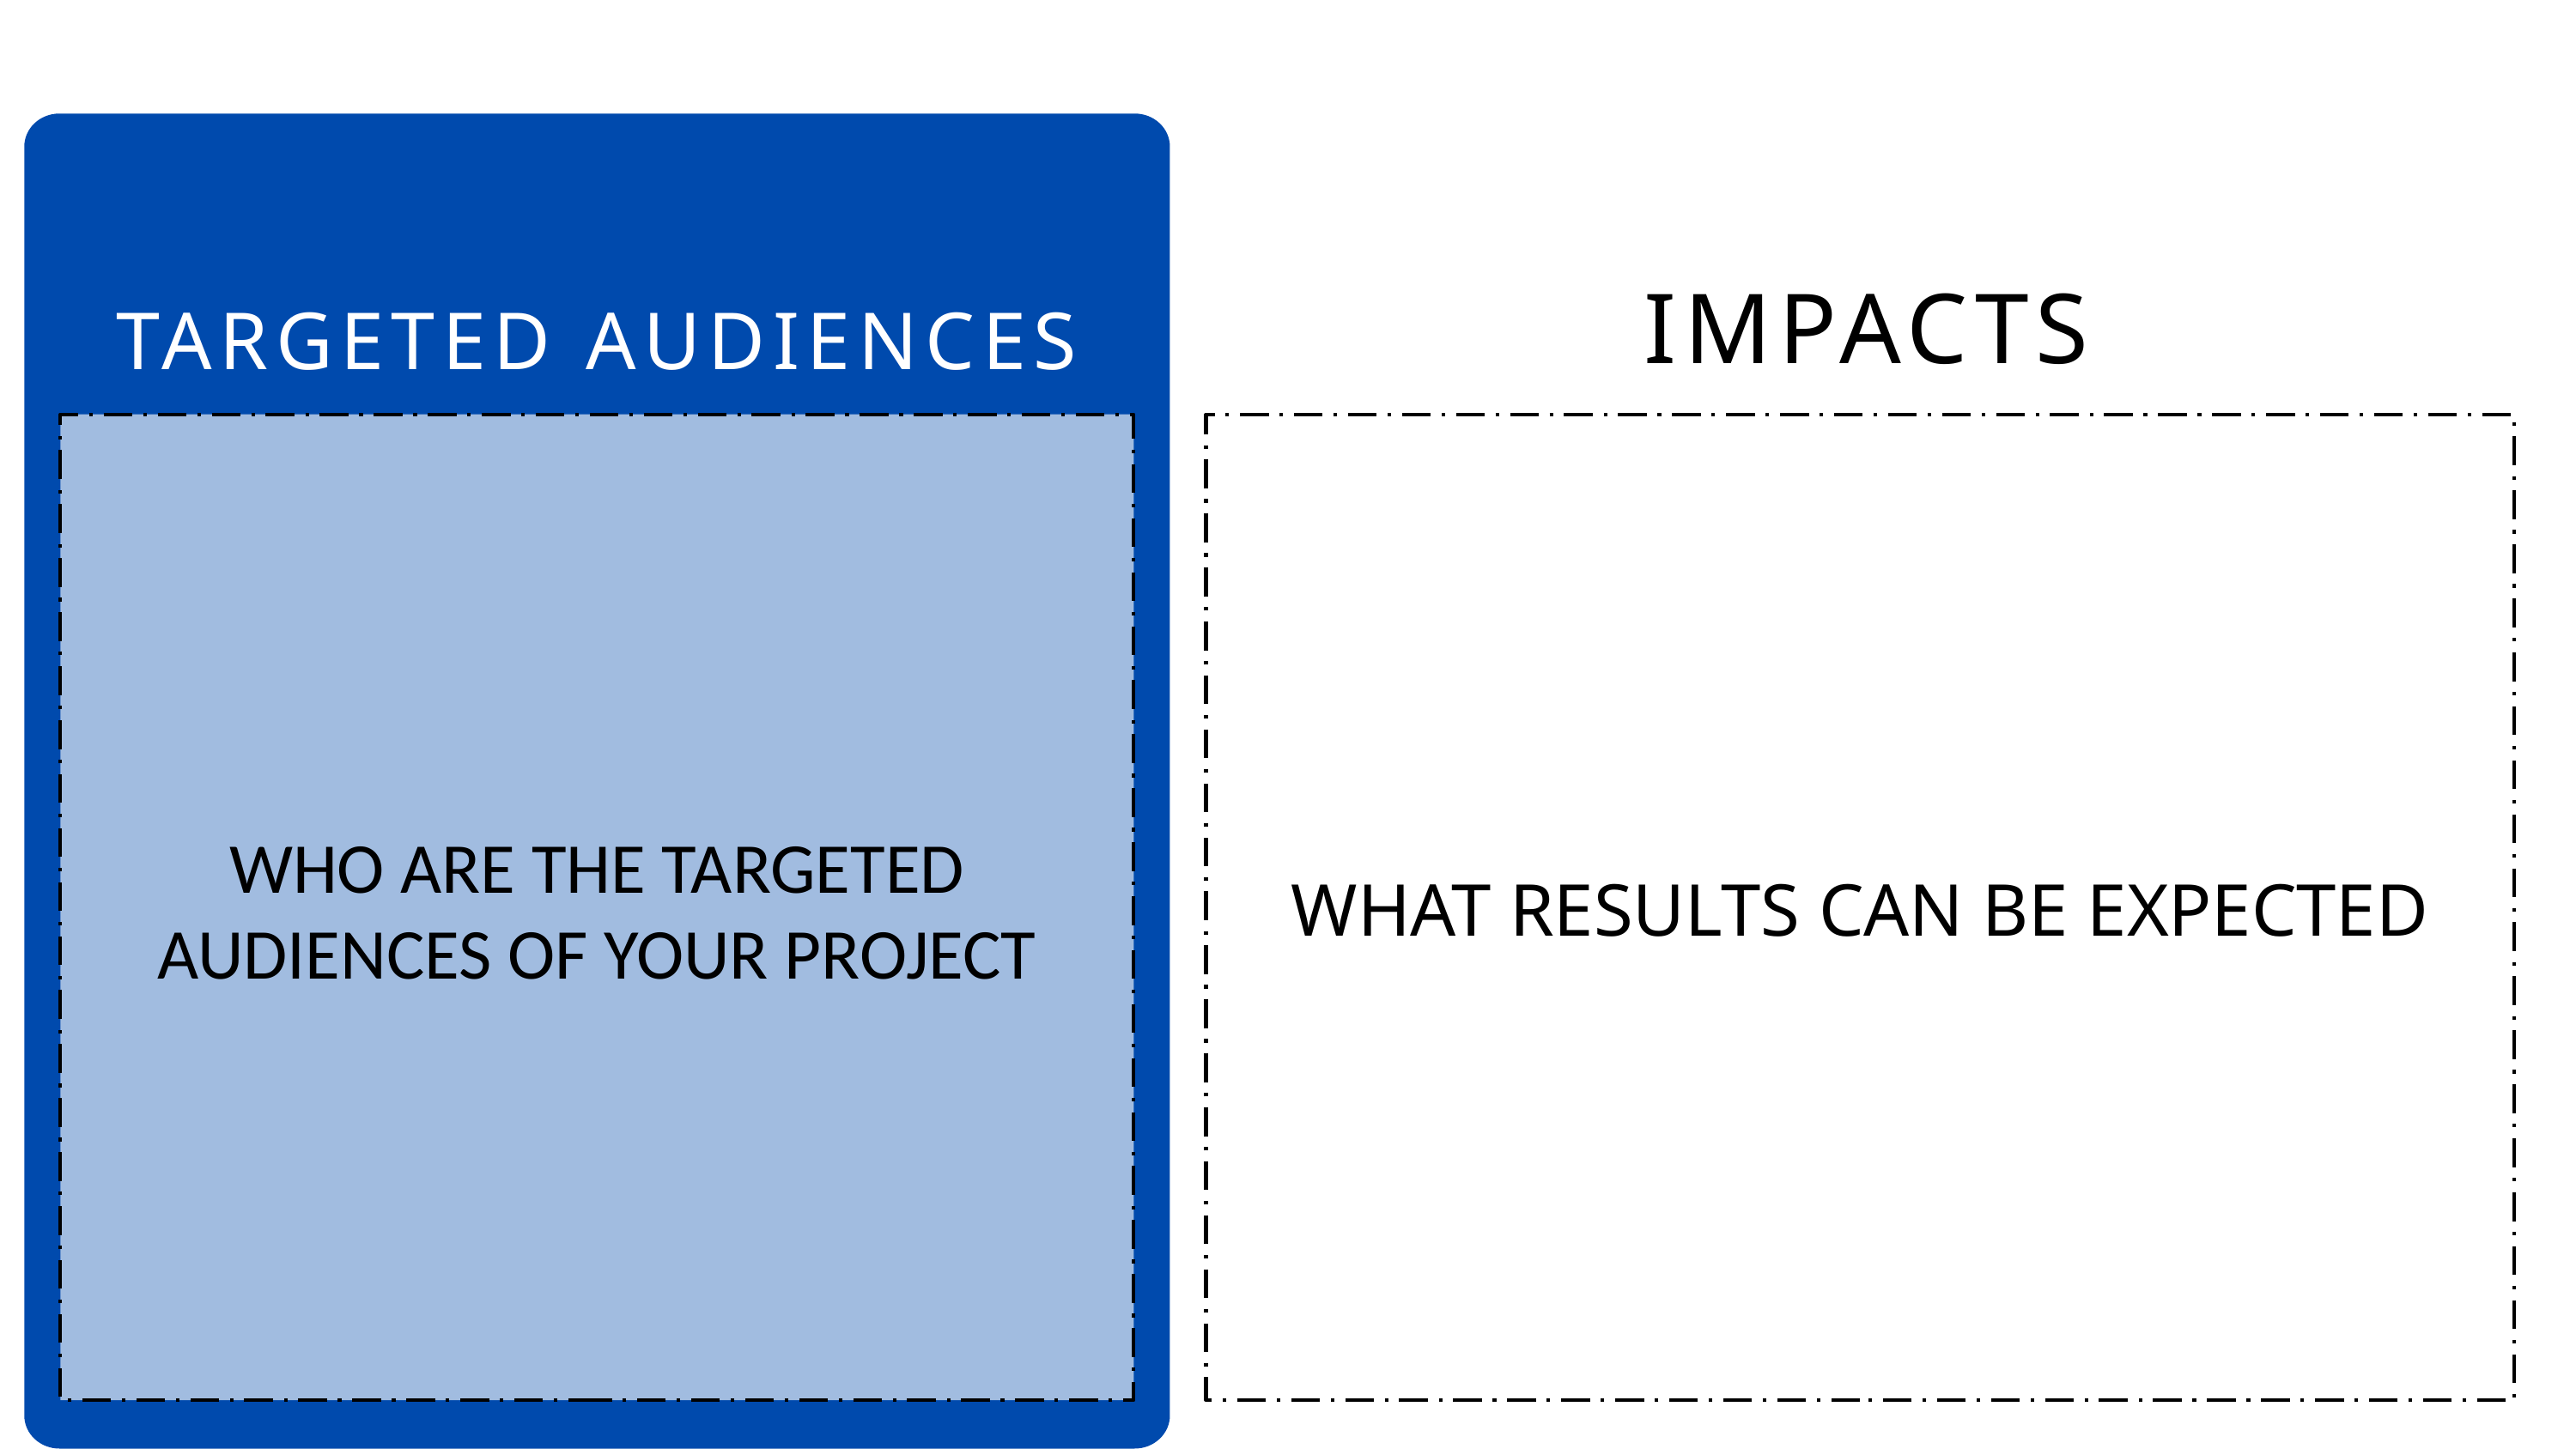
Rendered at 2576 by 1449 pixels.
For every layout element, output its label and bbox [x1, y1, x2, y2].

text_box [24, 113, 1170, 1449]
text_box [1206, 235, 2514, 1401]
